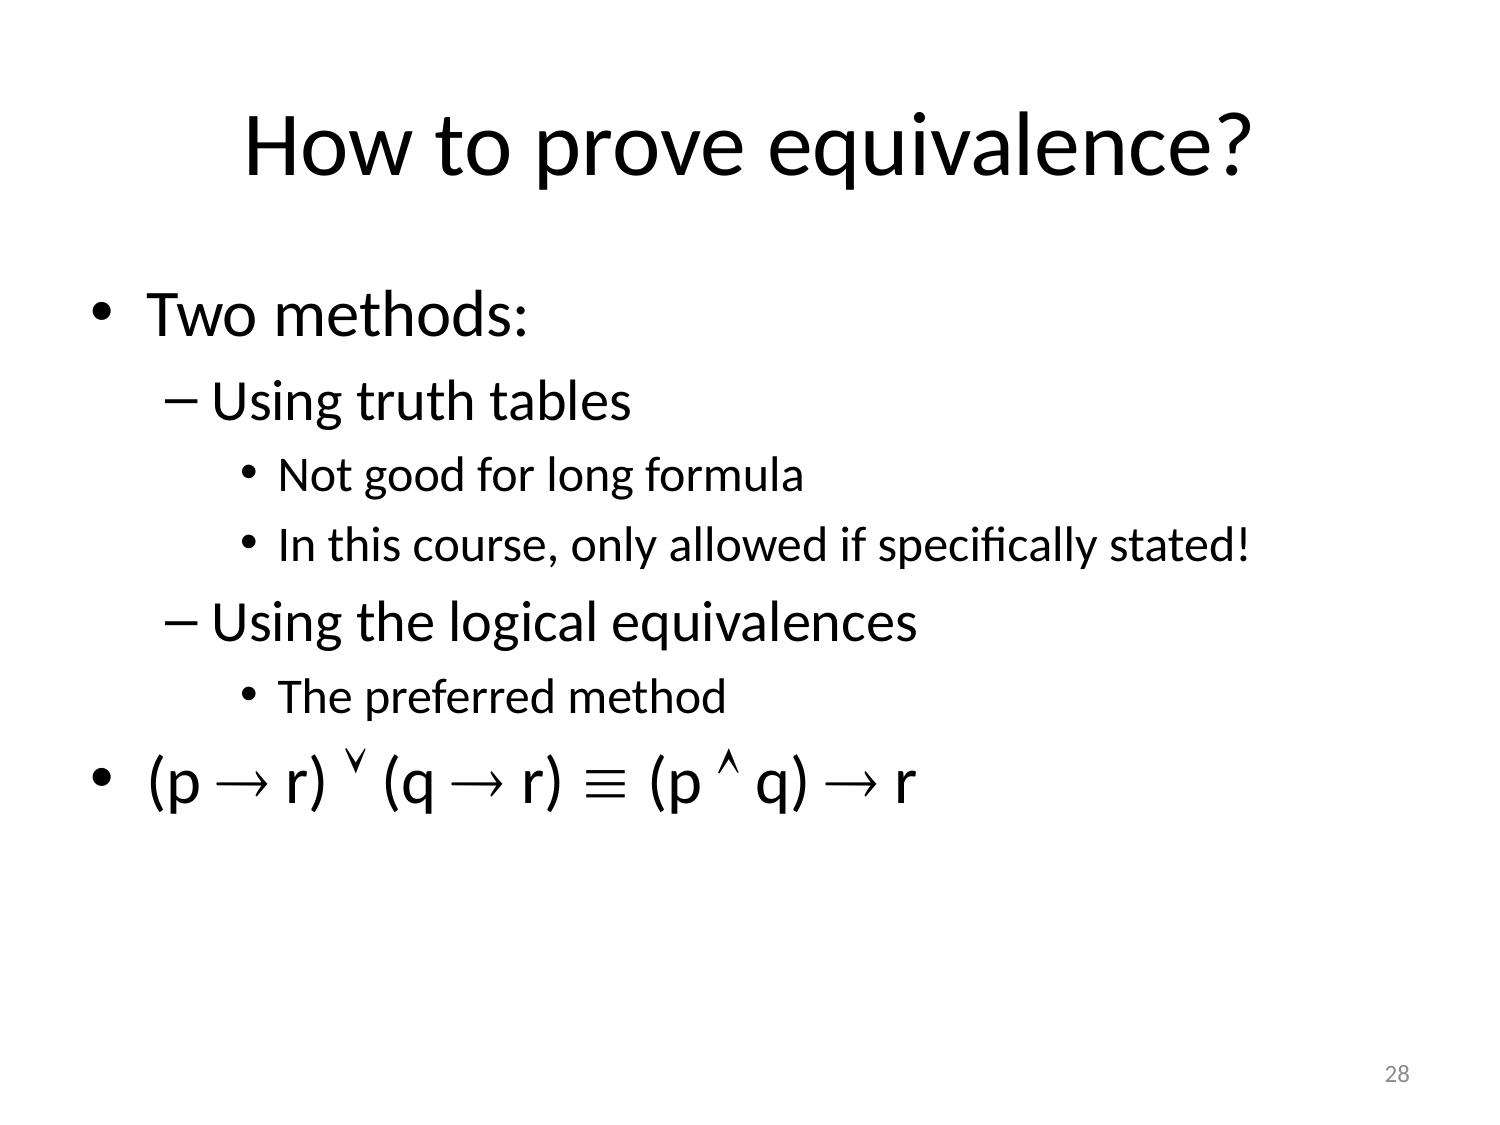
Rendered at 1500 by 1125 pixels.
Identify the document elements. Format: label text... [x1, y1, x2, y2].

slide_number 28 [1074, 1042, 1425, 1103]
title How to prove equivalence? [75, 45, 1425, 233]
list Two methods: Using truth tables Not good for long formula In this course, only allowed if specifically stated! Using the logical equivalences The preferred method (p  r)  (q  r)  (p  q)  r [75, 262, 1425, 925]
